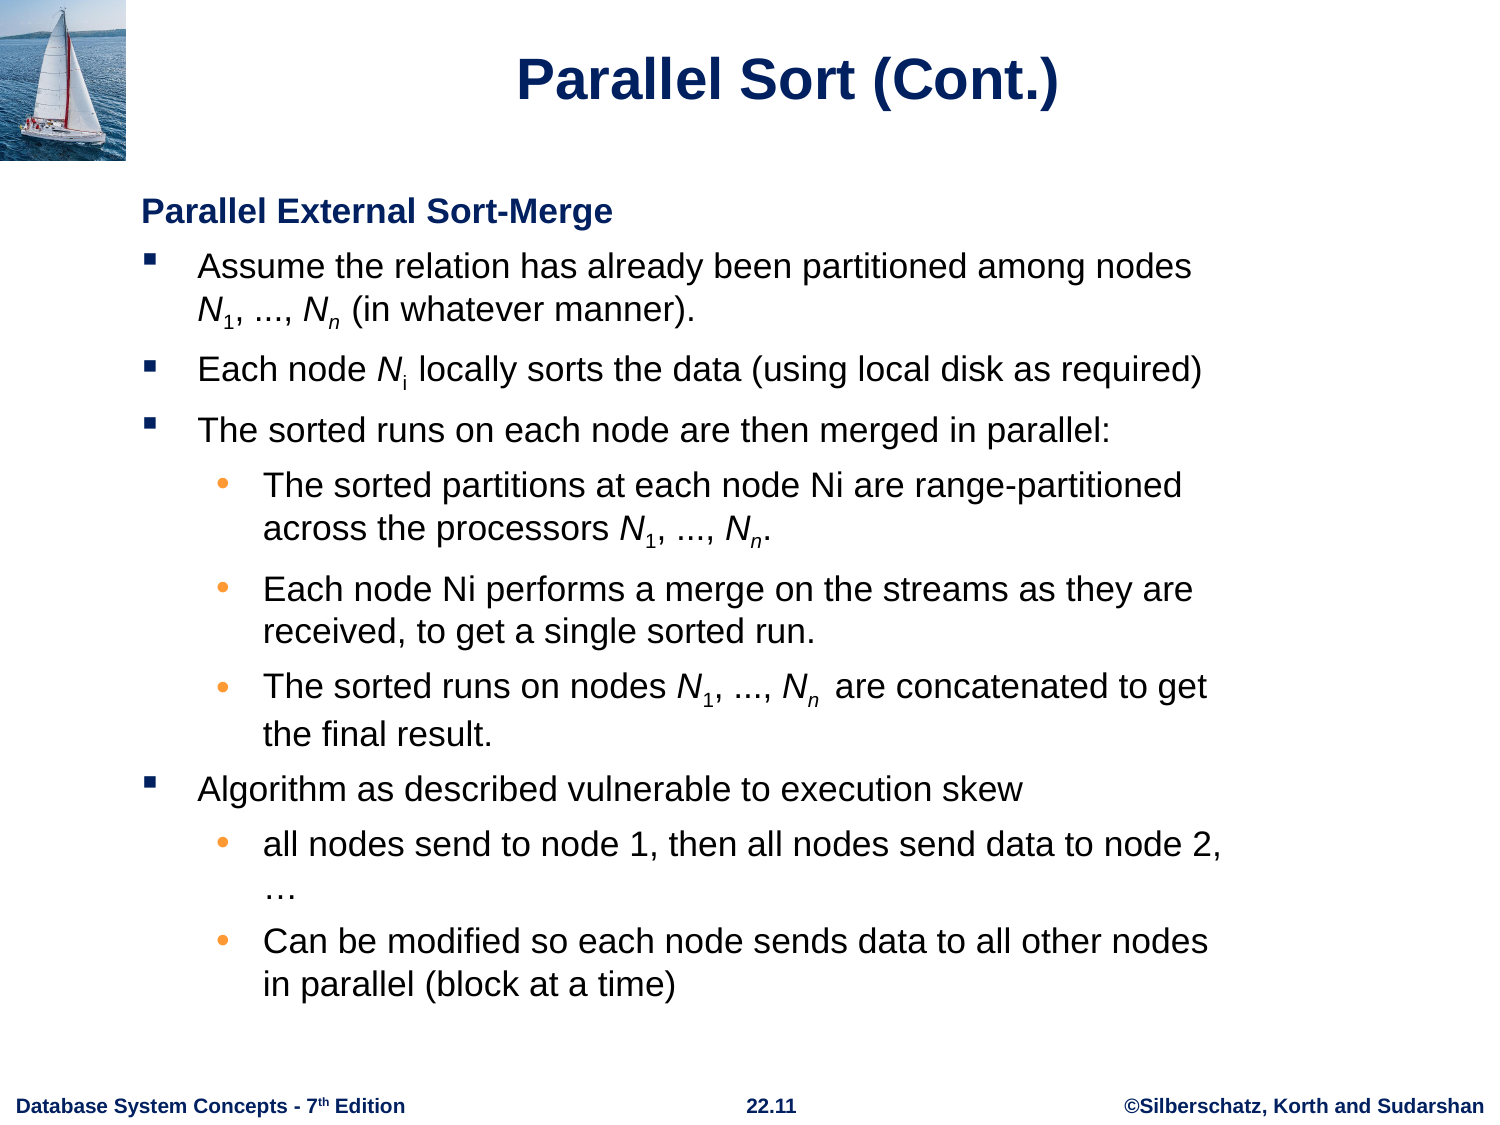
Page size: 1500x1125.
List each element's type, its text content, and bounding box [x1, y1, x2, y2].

title Parallel Sort (Cont.) [125, 18, 1452, 120]
list Parallel External Sort-Merge Assume the relation has already been partitioned among nodes N1, ..., Nn (in whatever manner). Each node Ni locally sorts the data (using local disk as required) The sorted runs on each node are then merged in parallel: The sorted partitions at each node Ni are range-partitioned across the processors N1, ..., Nn. Each node Ni performs a merge on the streams as they are received, to get a single sorted run. The sorted runs on nodes N1, ..., Nn are concatenated to get the final result. Algorithm as described vulnerable to execution skew all nodes send to node 1, then all nodes send data to node 2, … Can be modified so each node sends data to all other nodes in parallel (block at a time) [126, 180, 1252, 1050]
picture [0, 0, 126, 161]
